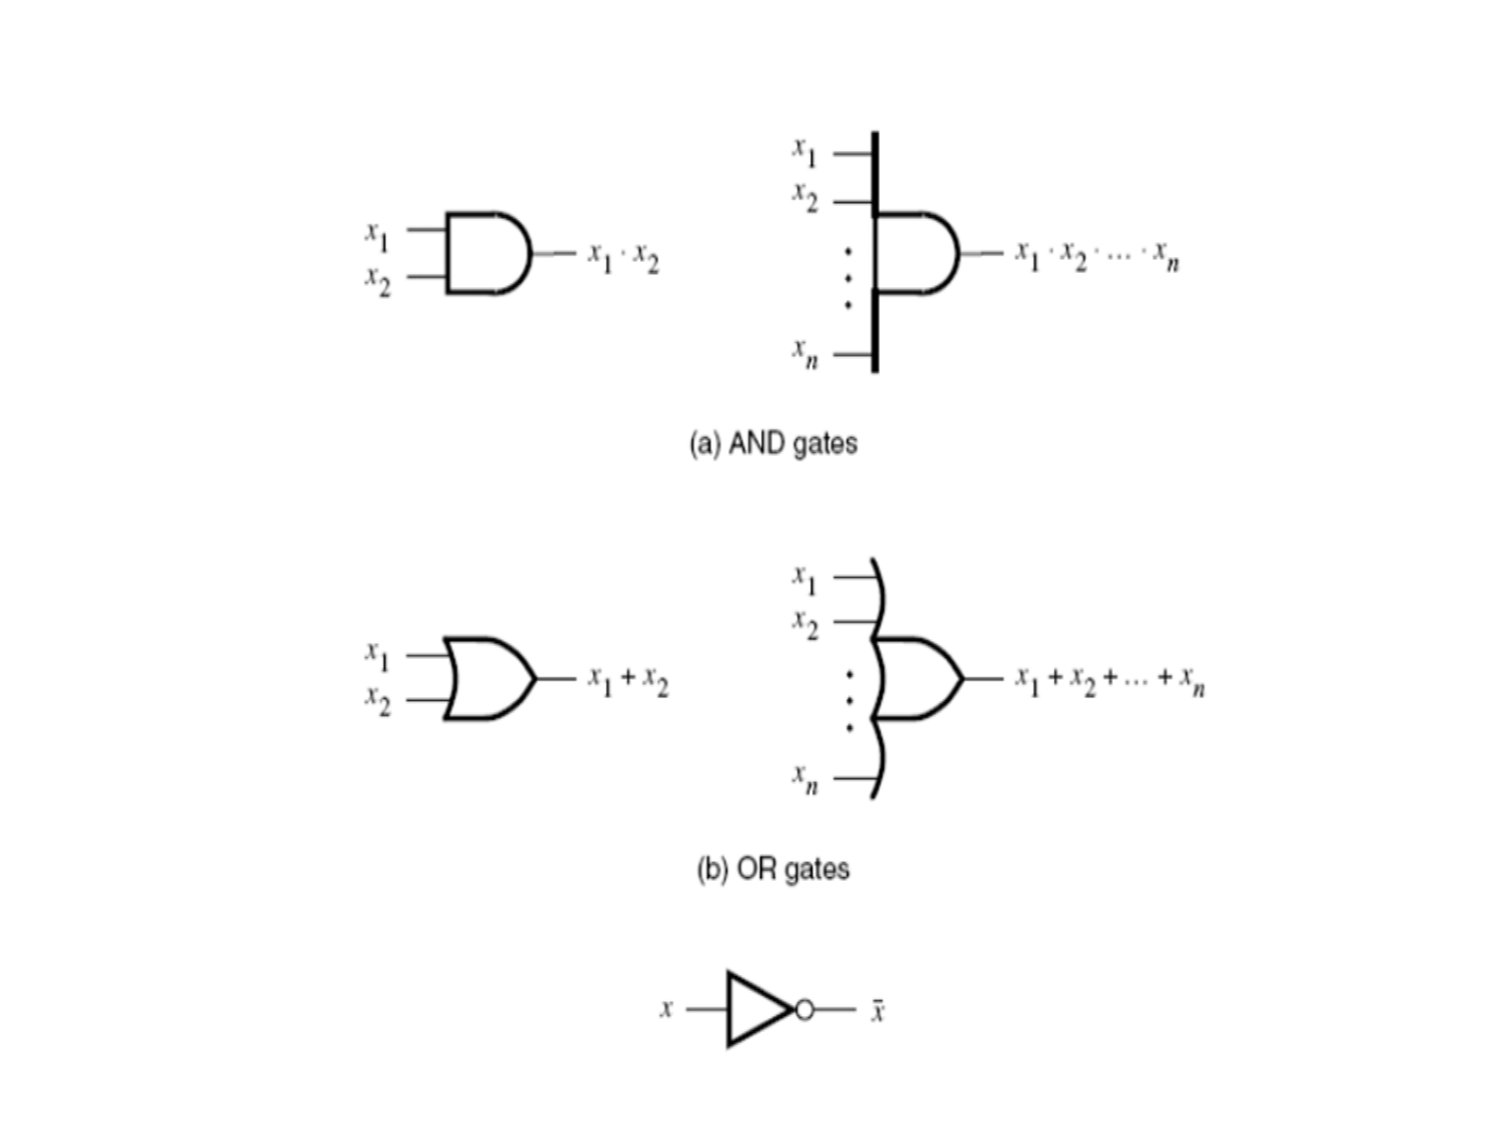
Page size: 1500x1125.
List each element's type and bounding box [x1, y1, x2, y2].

list [336, 66, 1235, 1071]
